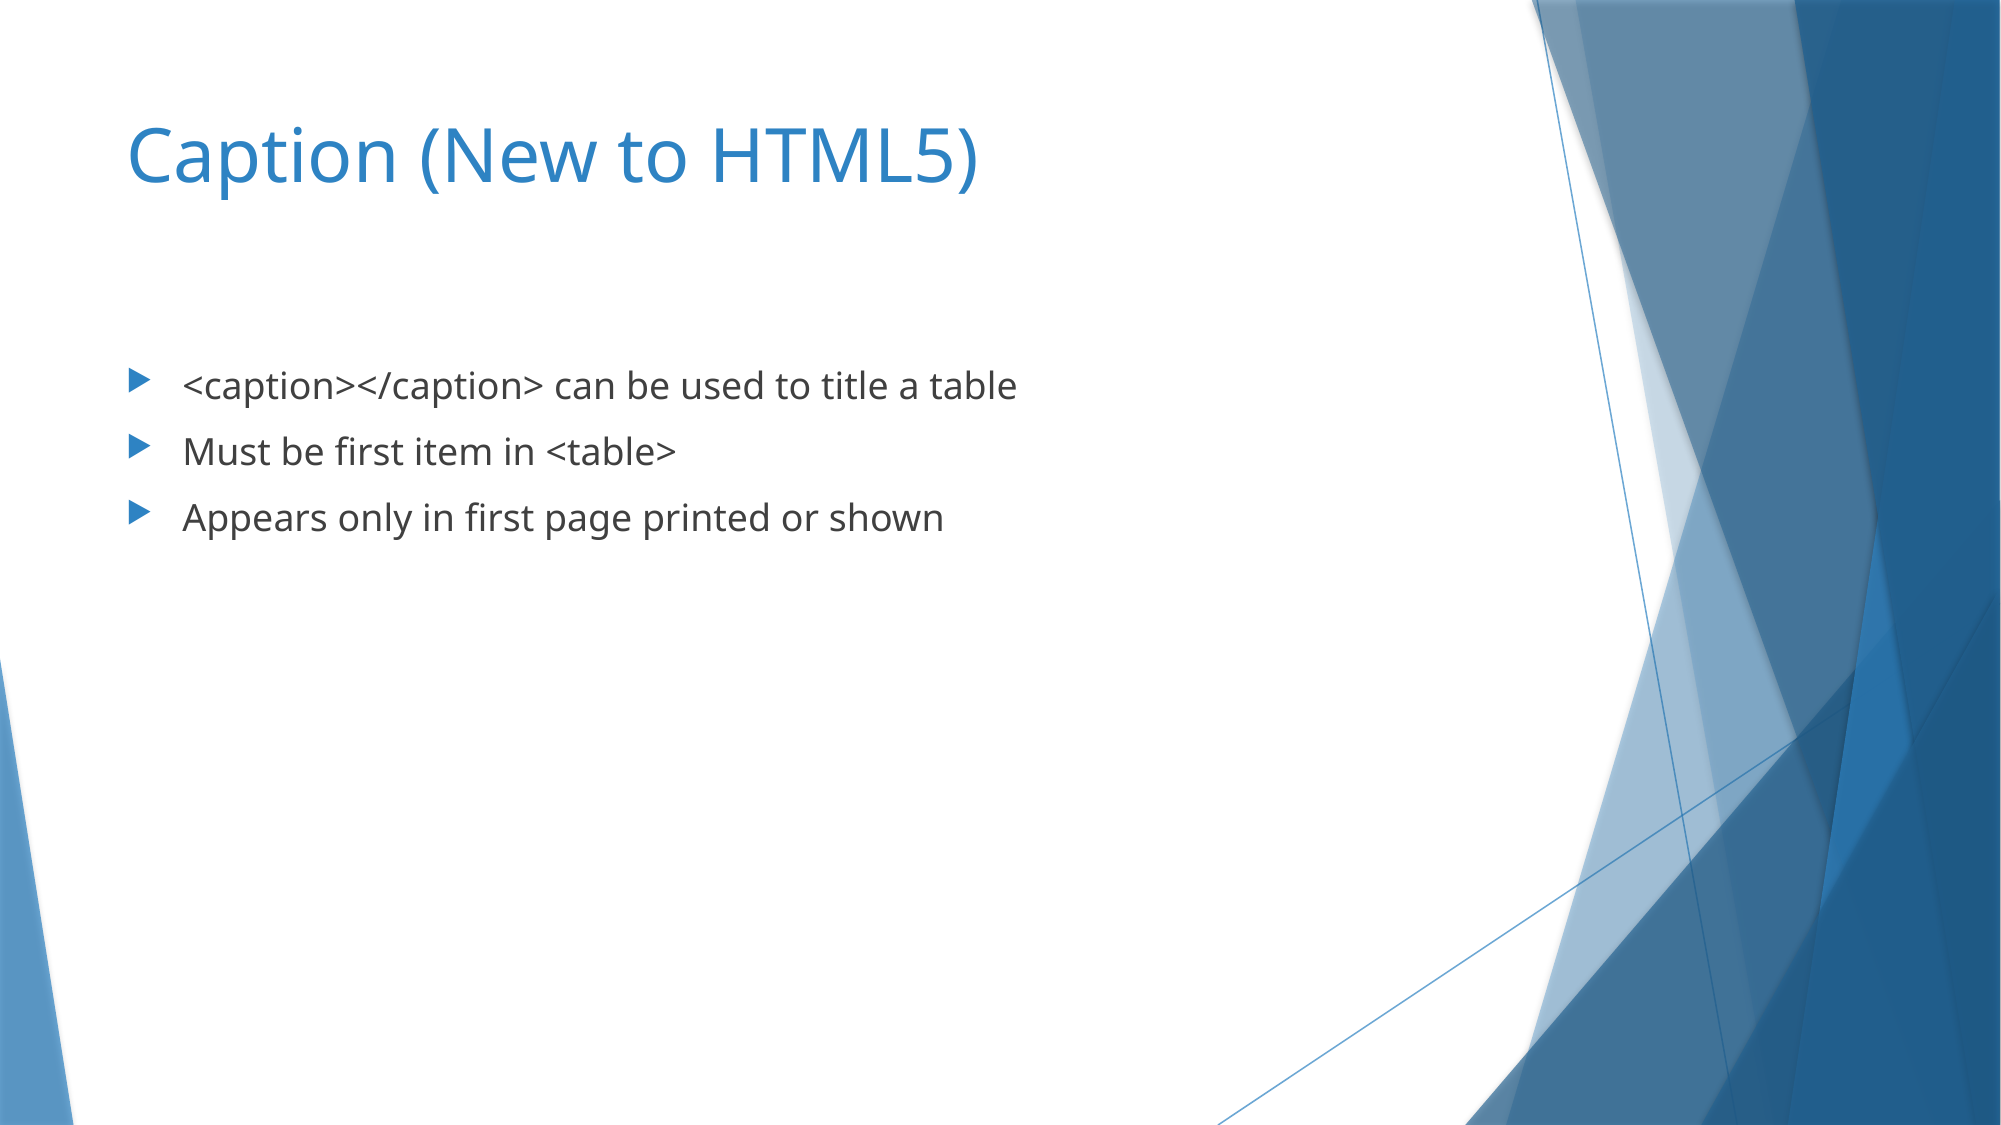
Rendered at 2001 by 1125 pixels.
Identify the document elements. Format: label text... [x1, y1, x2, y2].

title Caption (New to HTML5) [111, 99, 1522, 317]
list <caption></caption> can be used to title a table Must be first item in <table> Appears only in first page printed or shown [111, 354, 1522, 992]
